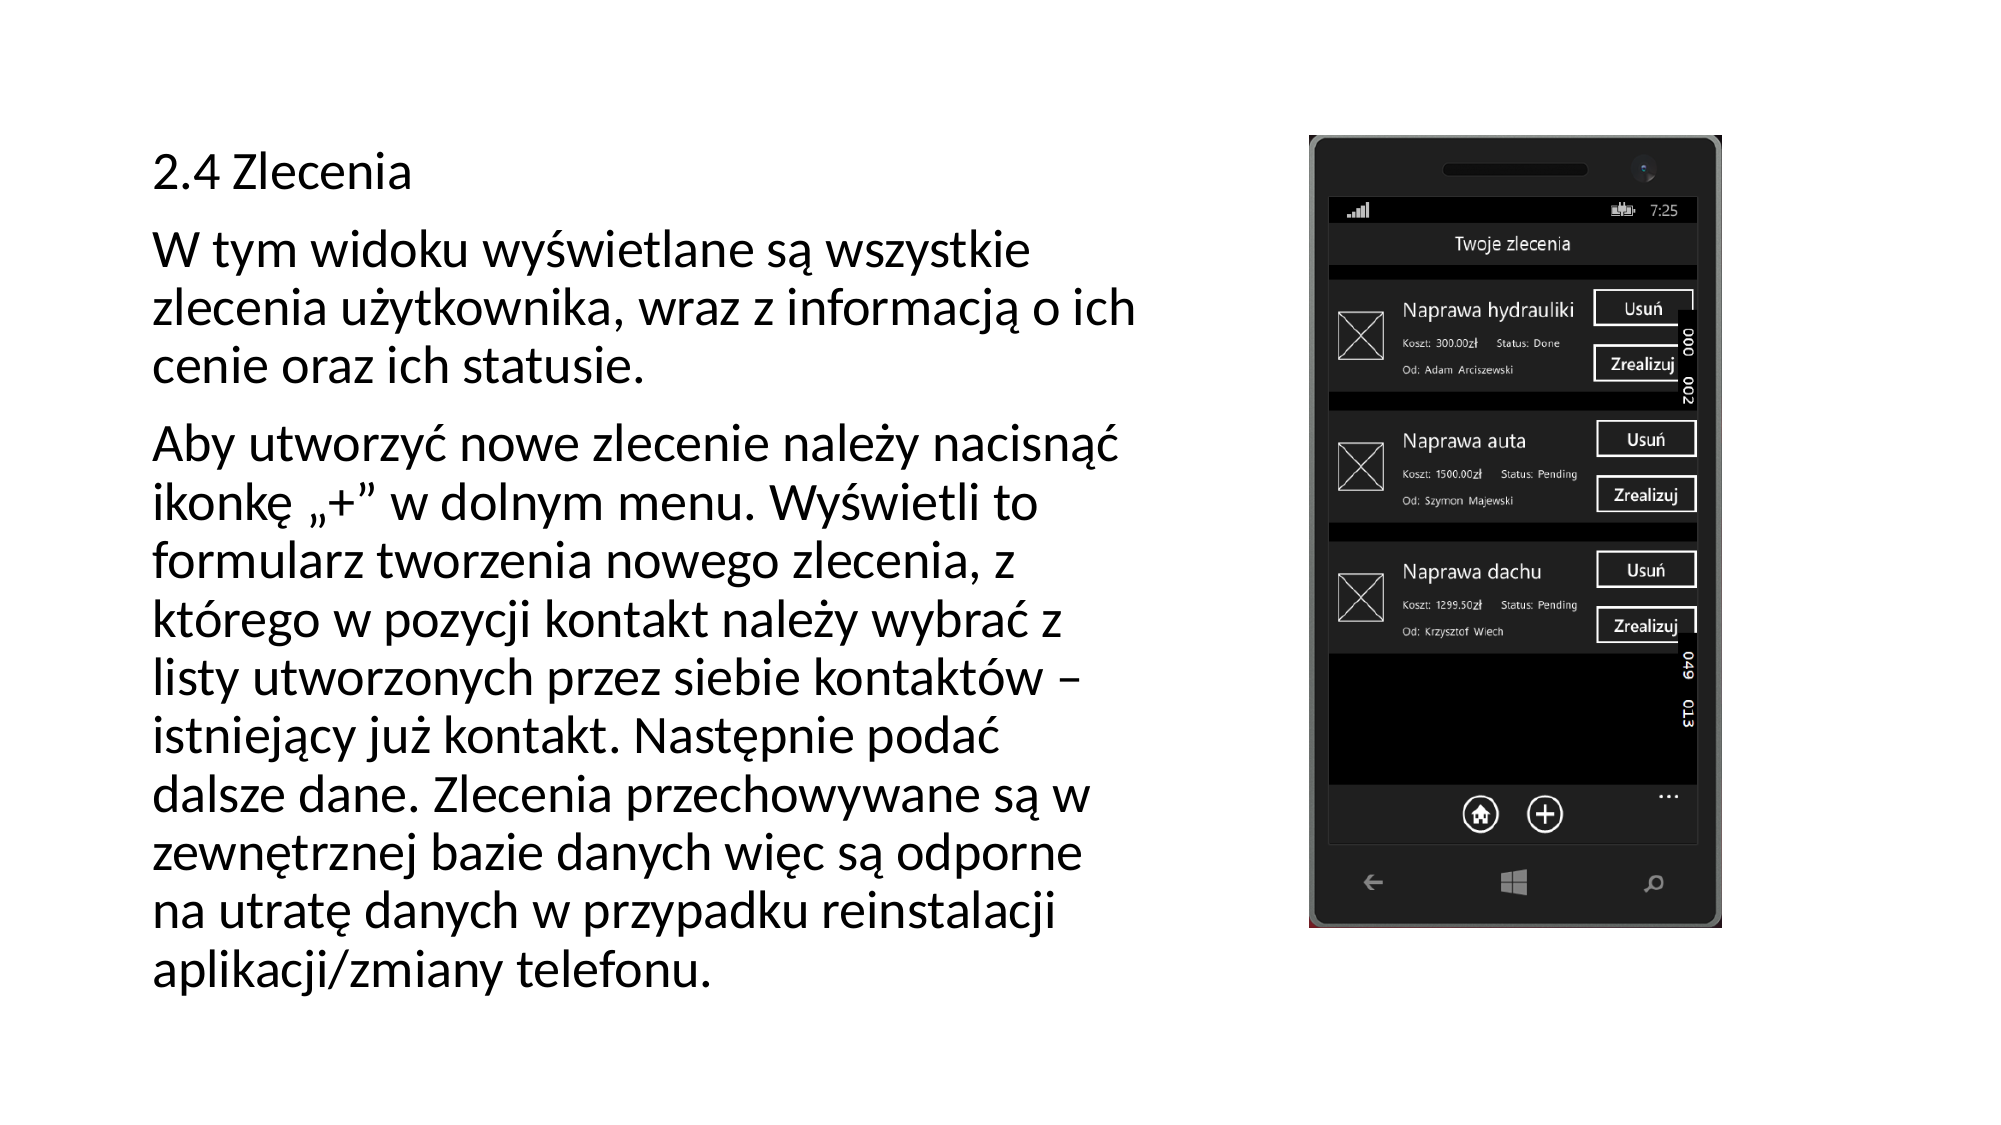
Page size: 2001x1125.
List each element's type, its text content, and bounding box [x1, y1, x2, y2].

list 2.4 Zlecenia W tym widoku wyświetlane są wszystkie zlecenia użytkownika, wraz z informacją o ich cenie oraz ich statusie. Aby utworzyć nowe zlecenie należy nacisnąć ikonkę „+” w dolnym menu. Wyświetli to formularz tworzenia nowego zlecenia, z którego w pozycji kontakt należy wybrać z listy utworzonych przez siebie kontaktów – istniejący już kontakt. Następnie podać dalsze dane. Zlecenia przechowywane są w zewnętrznej bazie danych więc są odporne na utratę danych w przypadku reinstalacji aplikacji/zmiany telefonu. [137, 135, 1154, 1014]
picture [1309, 135, 1722, 928]
